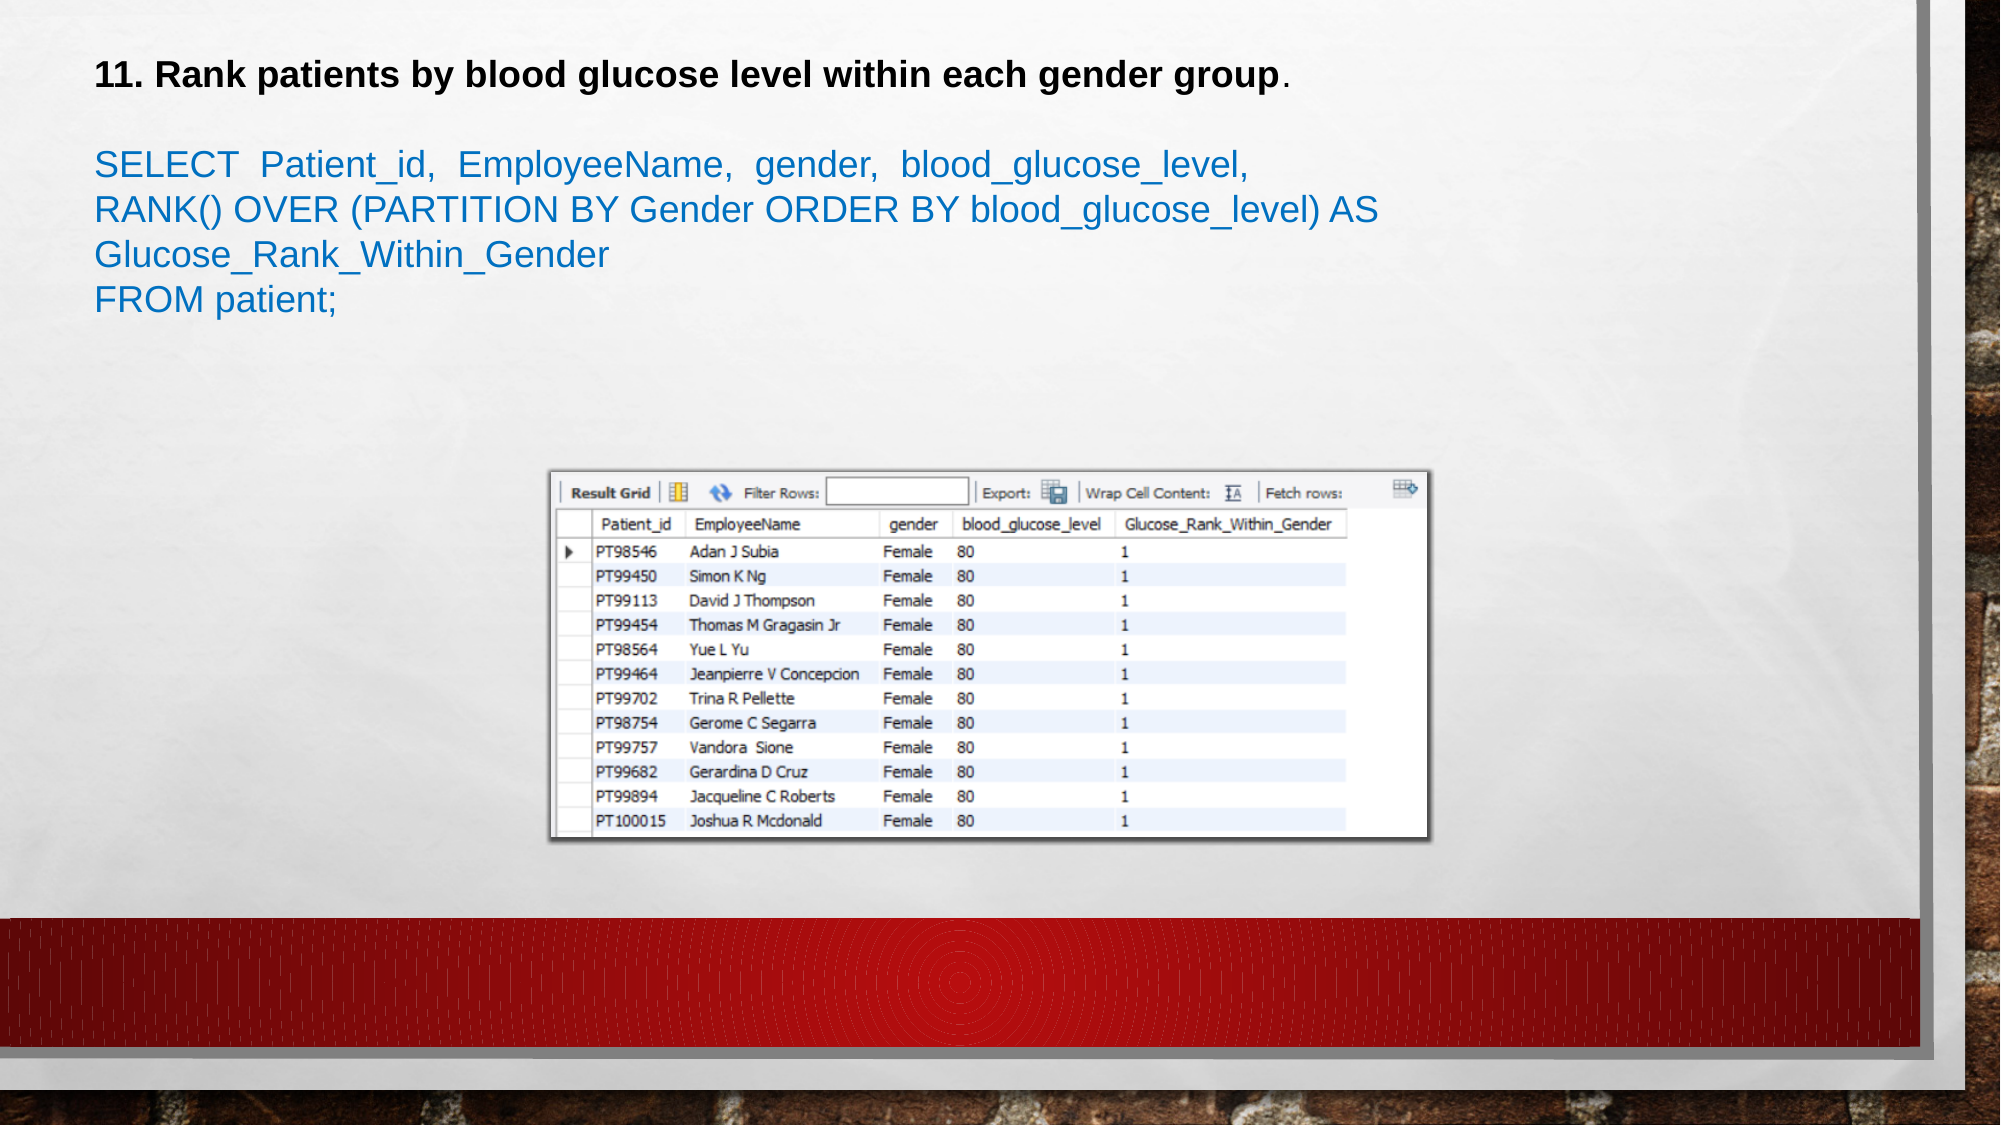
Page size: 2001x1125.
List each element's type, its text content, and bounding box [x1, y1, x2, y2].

picture [0, 0, 2000, 1125]
text_box 11. Rank patients by blood glucose level within each gender group. SELECT Patient_id, EmployeeName, gender, blood_glucose_level, RANK() OVER (PARTITION BY Gender ORDER BY blood_glucose_level) AS Glucose_Rank_Within_Gender FROM patient; [79, 42, 1783, 328]
picture [550, 472, 1427, 838]
